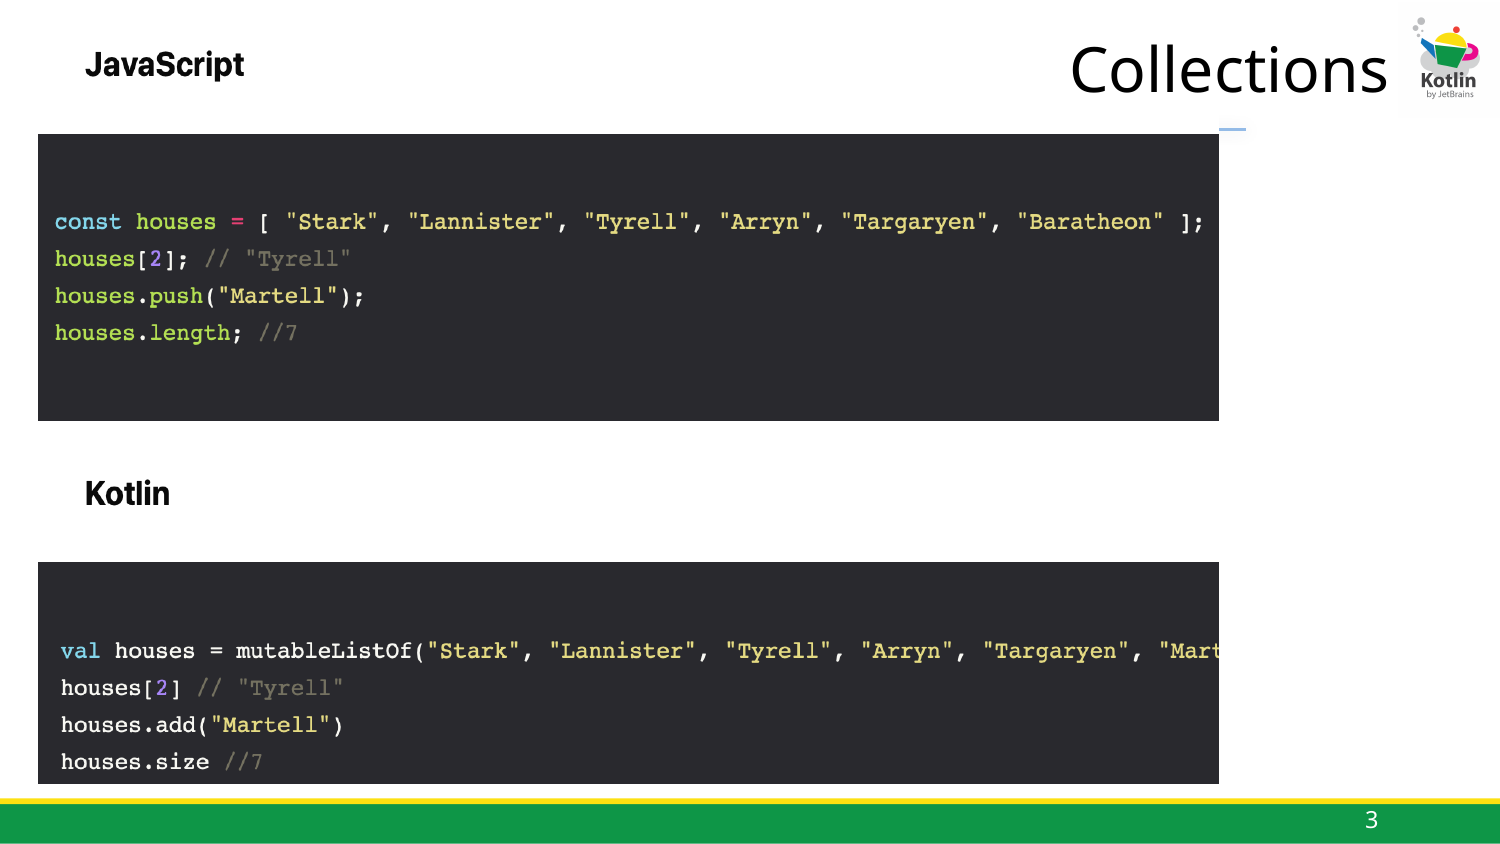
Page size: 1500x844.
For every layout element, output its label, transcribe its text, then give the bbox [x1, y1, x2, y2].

slide_number 3 [1074, 799, 1388, 844]
title Collections [1032, 11, 1427, 115]
picture [1398, 2, 1500, 118]
picture [37, 31, 1219, 785]
